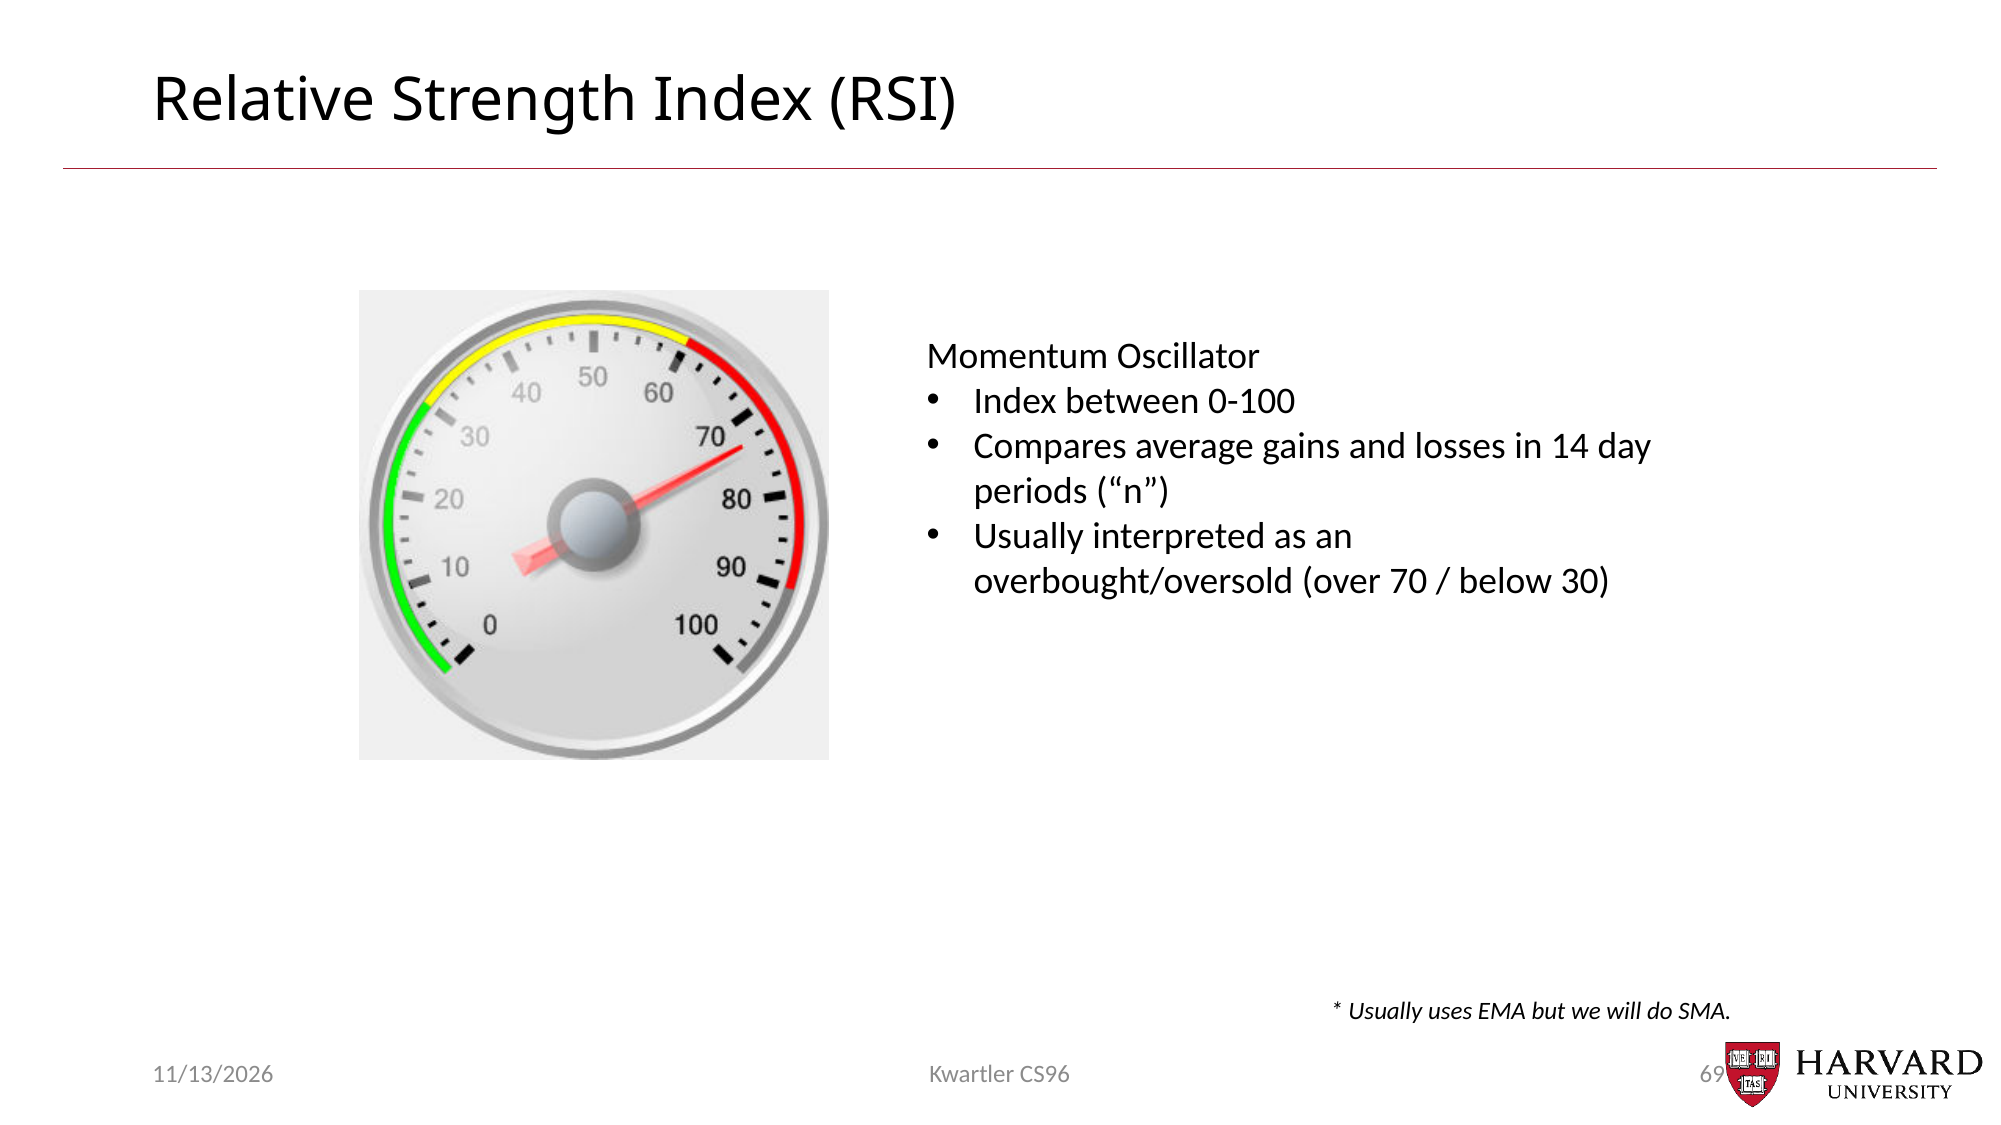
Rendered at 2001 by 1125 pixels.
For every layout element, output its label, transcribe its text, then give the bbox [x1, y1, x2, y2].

picture [359, 290, 829, 760]
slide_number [137, 1042, 588, 1103]
picture [1703, 1024, 2001, 1125]
text_box * Usually uses EMA but we will do SMA. [1315, 987, 1748, 1032]
text_box Momentum Oscillator Index between 0-100 Compares average gains and losses in 14 day periods (“n”) Usually interpreted as an overbought/oversold (over 70 / below 30) [911, 323, 1676, 609]
title Relative Strength Index (RSI) [137, 59, 1863, 142]
text_box 69 [1412, 1042, 1741, 1103]
footer Kwartler CS96 [662, 1042, 1338, 1103]
